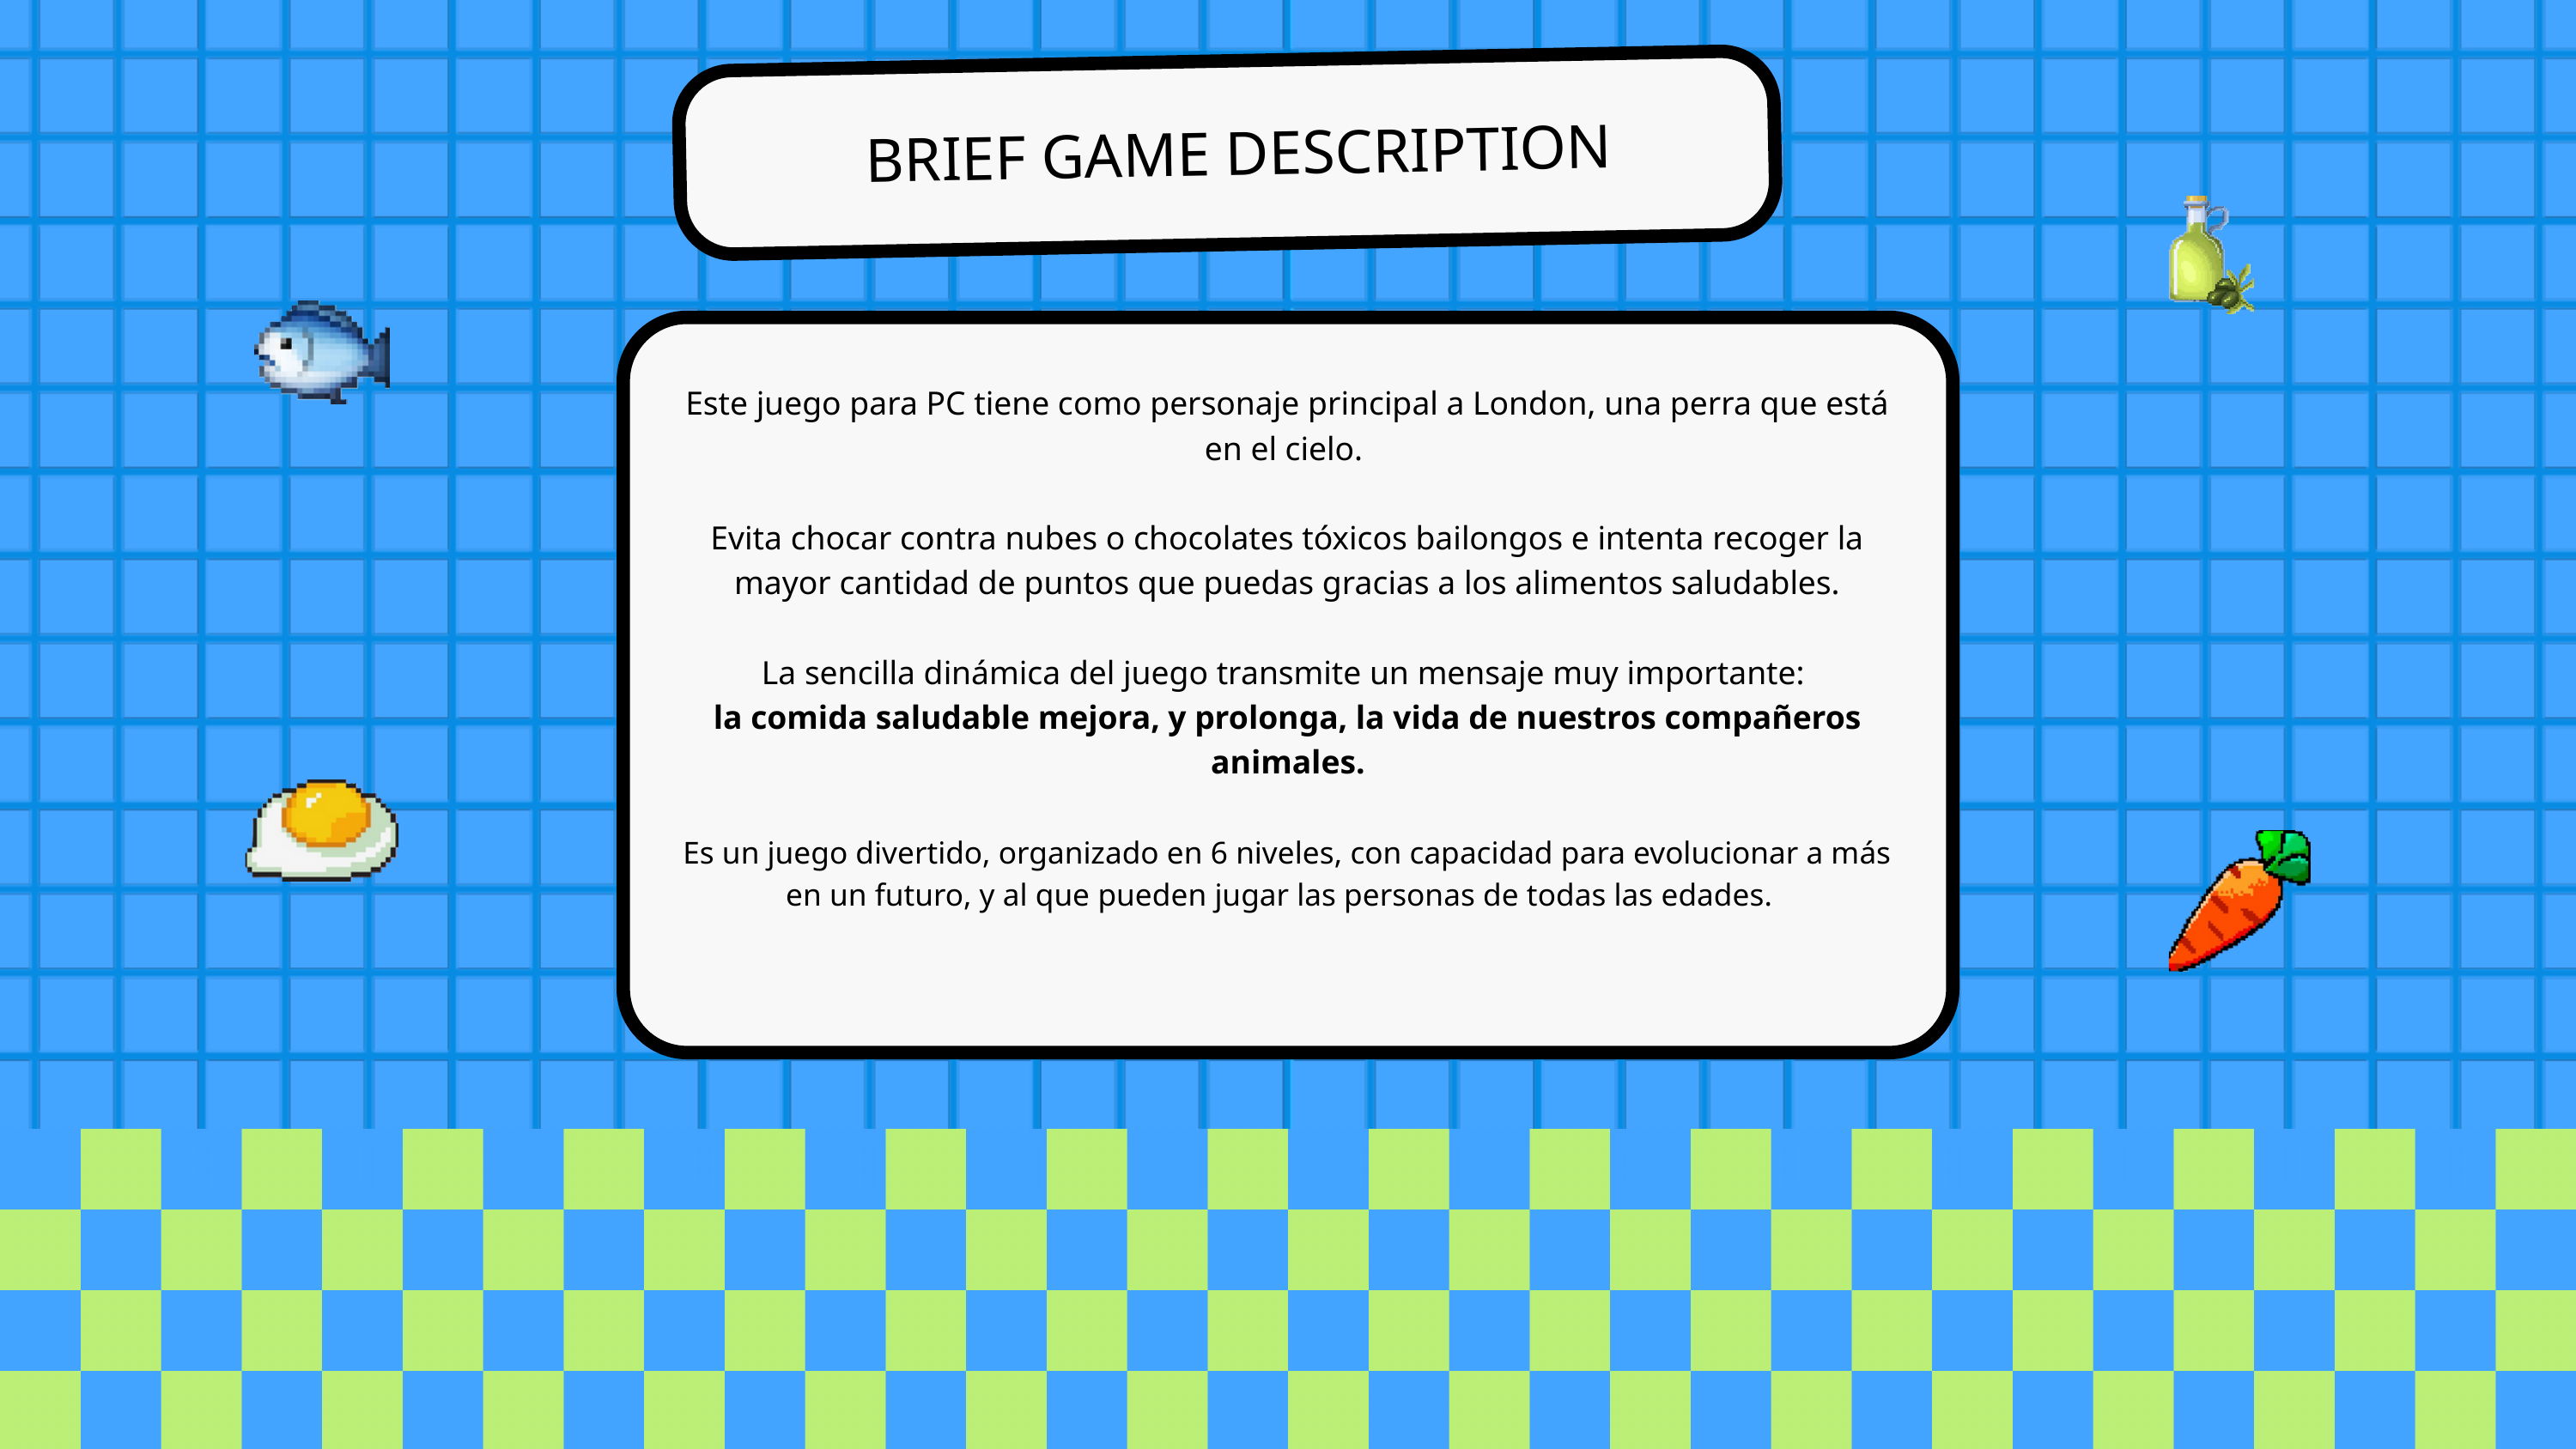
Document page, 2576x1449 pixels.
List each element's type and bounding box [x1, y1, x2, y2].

text_box [254, 300, 390, 404]
text_box [1287, 1129, 1931, 1449]
text_box [0, 1129, 643, 1449]
text_box [245, 779, 399, 882]
text_box [1931, 1129, 2576, 1449]
text_box [623, 317, 1953, 1053]
text_box [643, 1129, 1287, 1449]
text_box [2168, 830, 2311, 972]
text_box [679, 60, 1776, 246]
text_box [0, 0, 2576, 1129]
text_box [2168, 196, 2254, 314]
